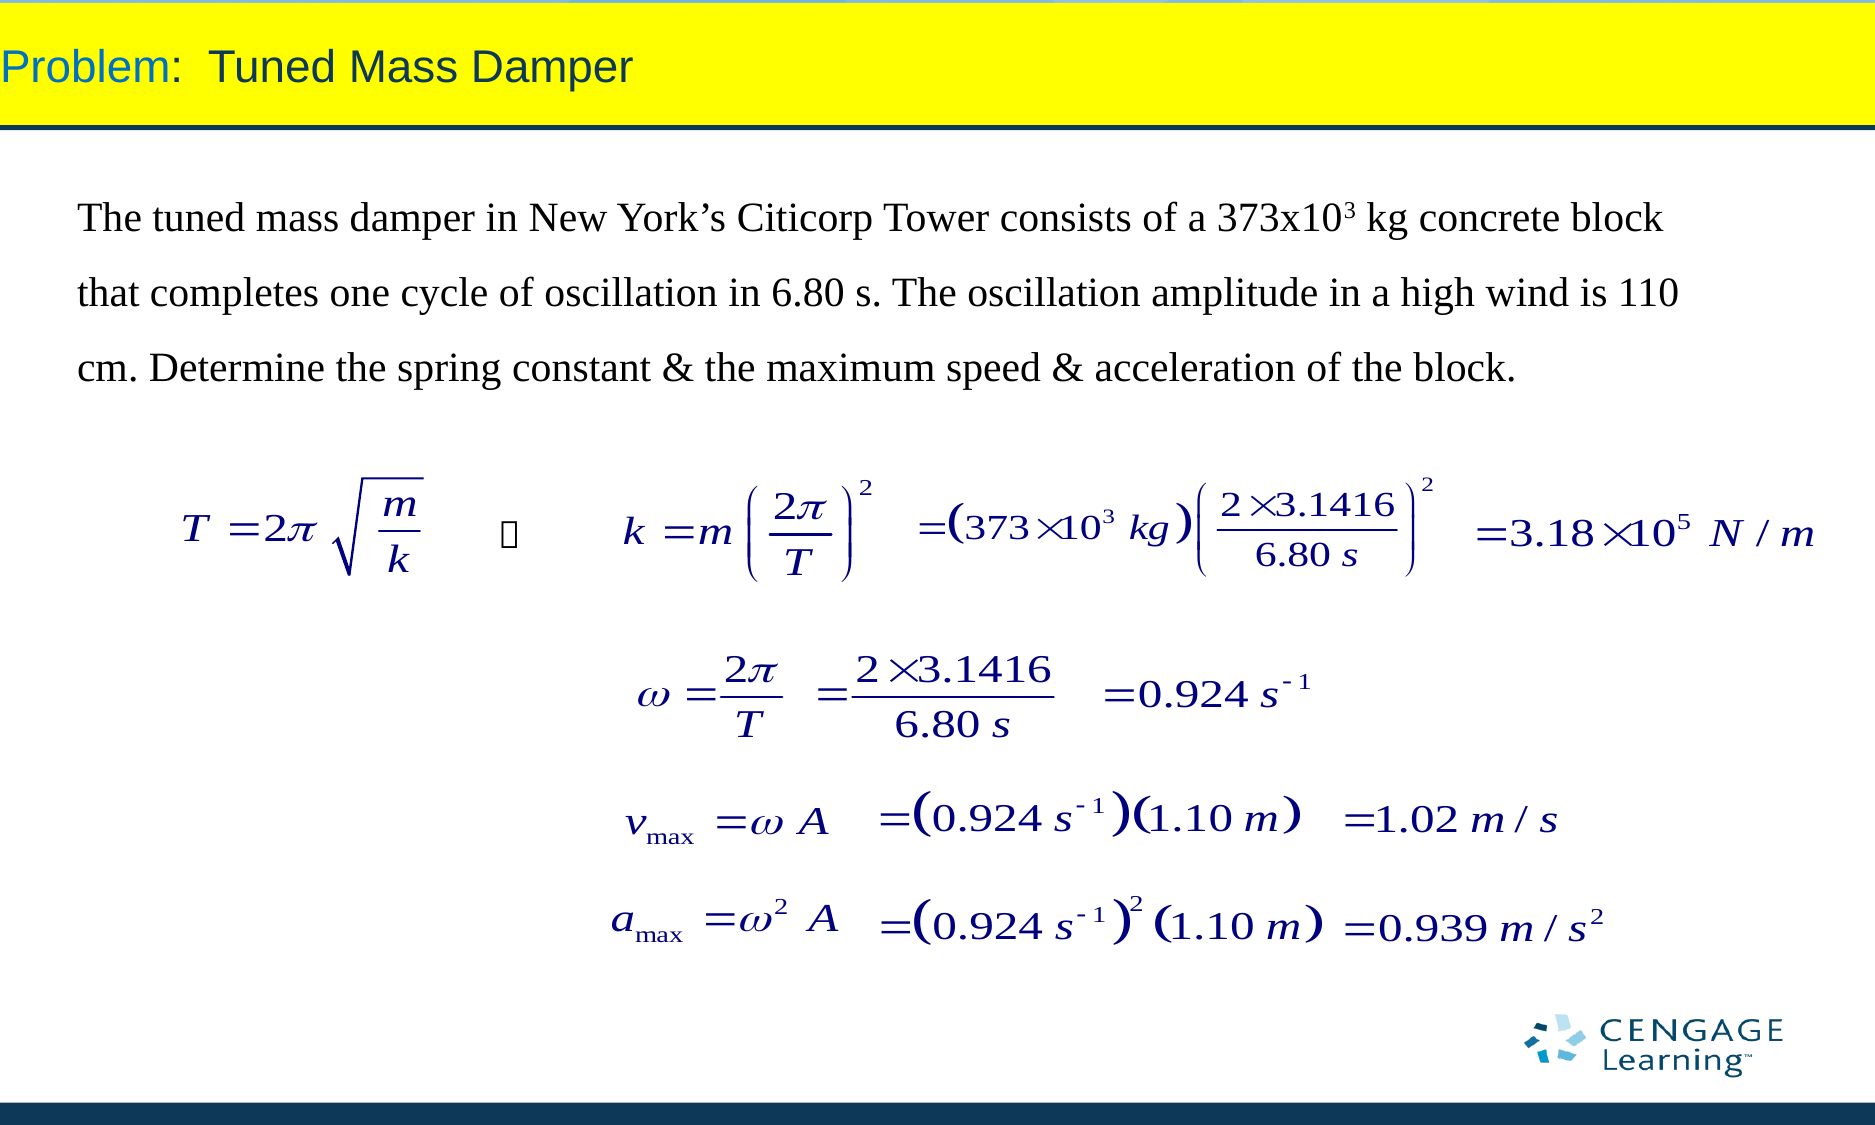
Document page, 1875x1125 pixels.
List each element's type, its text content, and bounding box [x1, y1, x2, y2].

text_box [617, 794, 836, 855]
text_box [1332, 898, 1612, 959]
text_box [1332, 796, 1567, 850]
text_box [602, 888, 845, 952]
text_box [868, 887, 1328, 967]
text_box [175, 468, 435, 585]
picture [1494, 990, 1812, 1101]
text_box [1092, 664, 1319, 725]
title Problem: Tuned Mass Damper [0, 2, 1875, 125]
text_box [615, 468, 882, 591]
text_box  [483, 503, 586, 564]
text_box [908, 468, 1442, 587]
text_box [1464, 503, 1826, 564]
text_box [867, 784, 1307, 858]
text_box The tuned mass damper in New York’s Citicorp Tower consists of a 373x103 kg concrete block that completes one cycle of oscillation in 6.80 s. The oscillation amplitude in a high wind is 110 cm. Determine the spring constant & the maximum speed & acceleration of the block. [62, 157, 1744, 398]
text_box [629, 644, 794, 747]
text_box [805, 644, 1064, 757]
